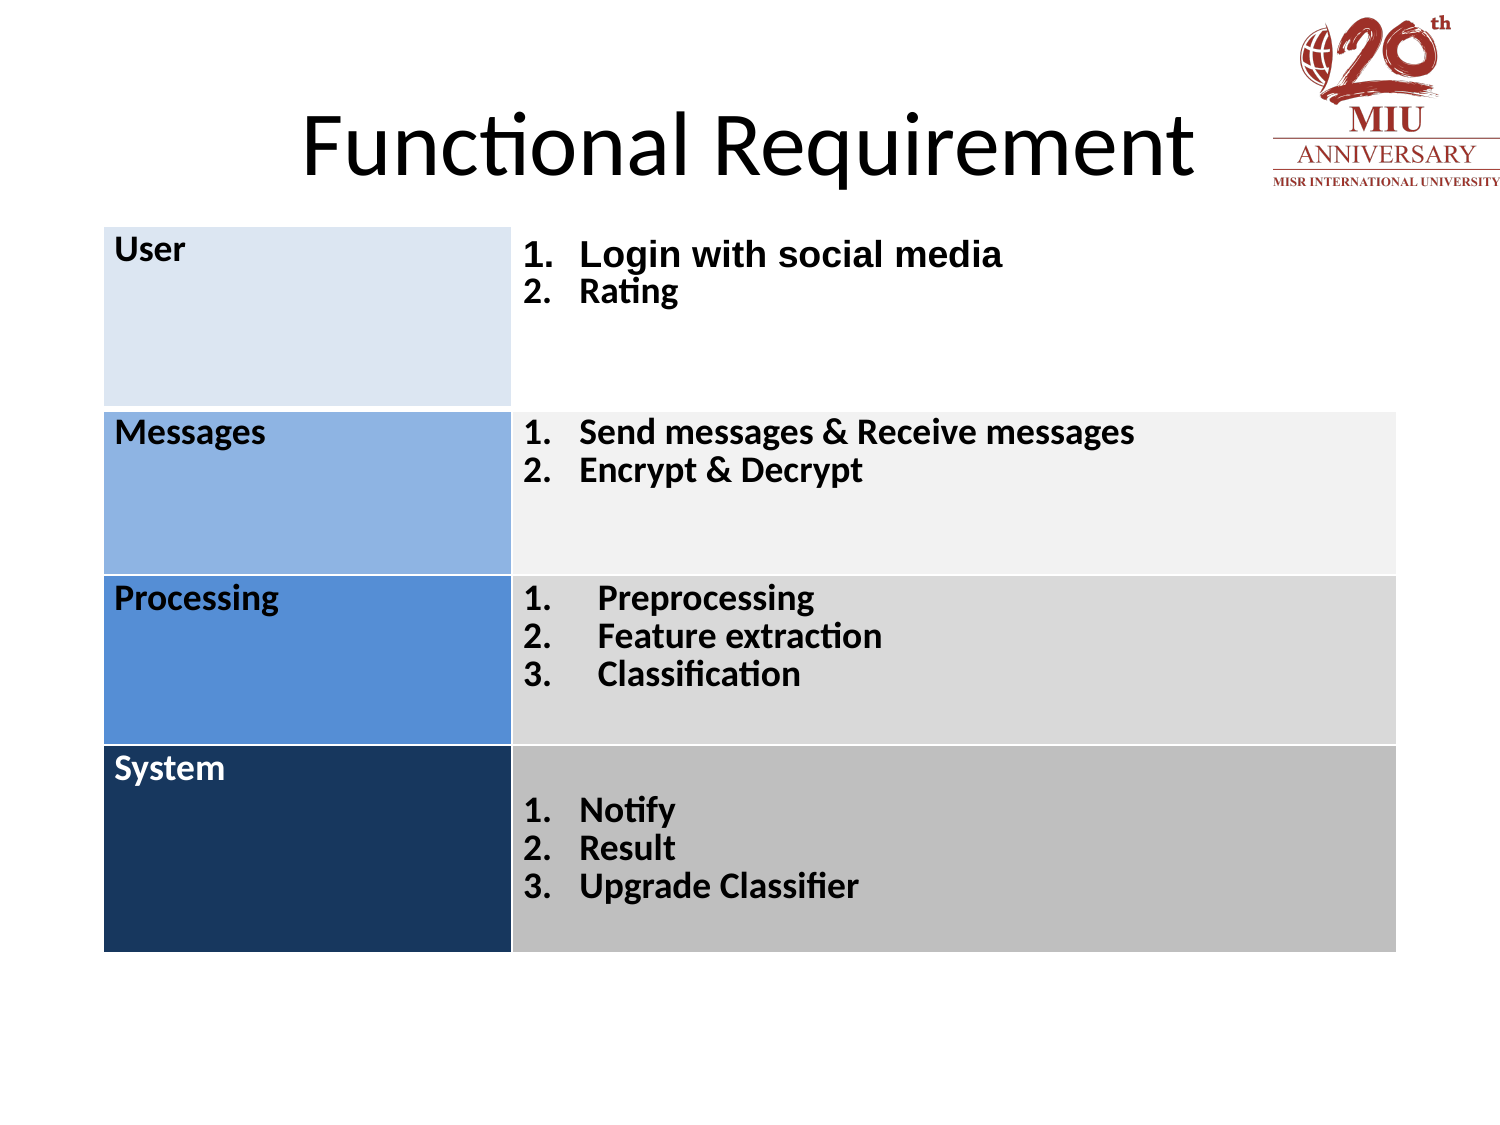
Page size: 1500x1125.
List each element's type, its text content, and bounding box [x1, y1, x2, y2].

table_cell Messages [104, 412, 511, 574]
text_box Functional Requirement [74, 45, 1425, 233]
table_cell Send messages & Receive messages Encrypt & Decrypt [513, 412, 1396, 574]
table_cell Notify Result Upgrade Classifier [513, 746, 1396, 952]
table_cell Processing [104, 576, 511, 744]
table_header User [104, 227, 511, 406]
picture [1272, 14, 1500, 196]
table_cell System [104, 746, 511, 952]
table_cell Preprocessing Feature extraction Classification [513, 576, 1396, 744]
table_header Login with social media Rating [513, 227, 1396, 406]
